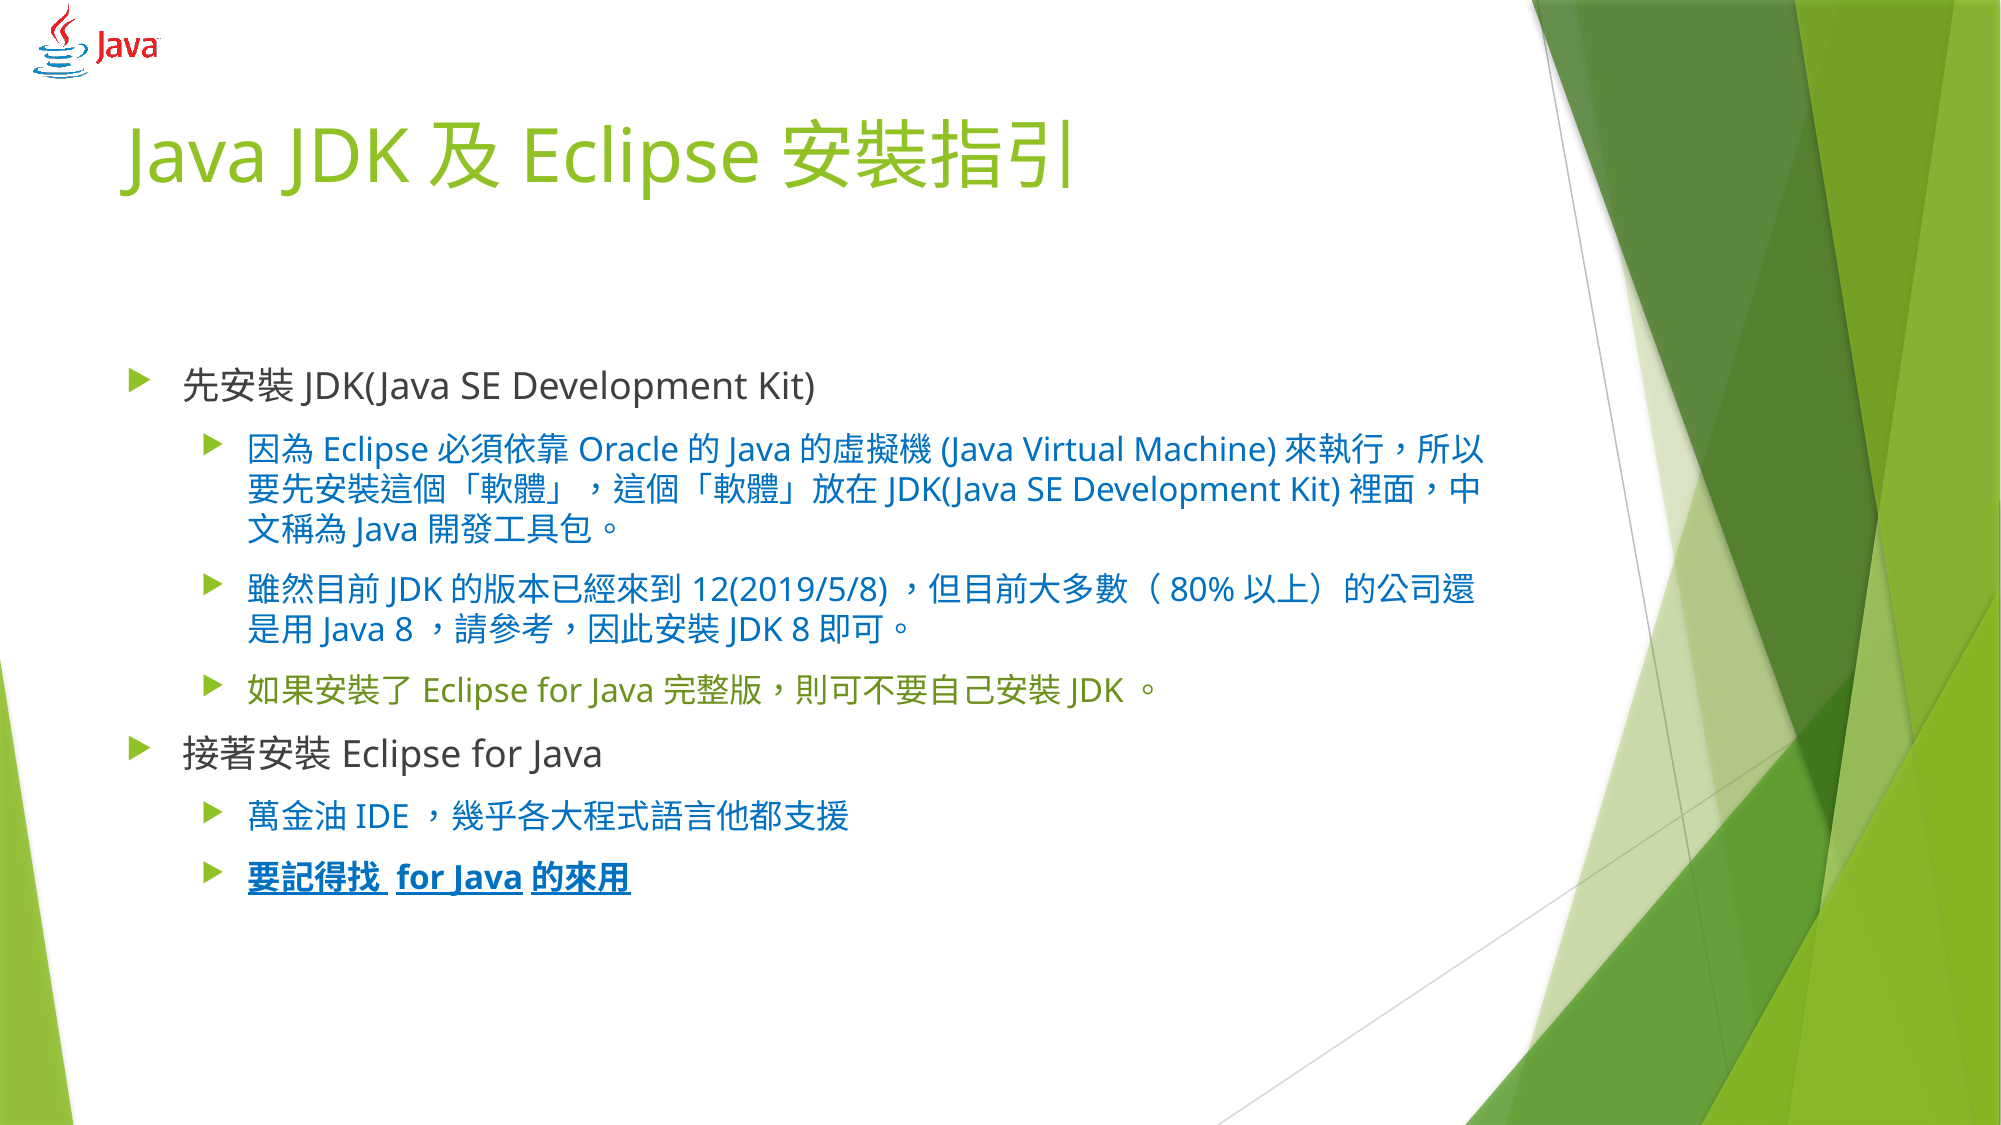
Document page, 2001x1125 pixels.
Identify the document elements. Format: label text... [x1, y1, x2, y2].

title Java JDK及Eclipse安裝指引 [111, 99, 1522, 317]
picture [27, 1, 165, 79]
list 先安裝JDK(Java SE Development Kit) 因為Eclipse必須依靠Oracle的Java的虛擬機(Java Virtual Machine)來執行，所以要先安裝這個「軟體」，這個「軟體」放在JDK(Java SE Development Kit)裡面，中文稱為Java開發工具包。 雖然目前JDK的版本已經來到12(2019/5/8)，但目前大多數（80%以上）的公司還是用Java 8，請參考，因此安裝JDK 8即可。 如果安裝了Eclipse for Java完整版，則可不要自己安裝JDK。 接著安裝Eclipse for Java 萬金油IDE，幾乎各大程式語言他都支援 要記得找 for Java的來用 [111, 354, 1522, 992]
